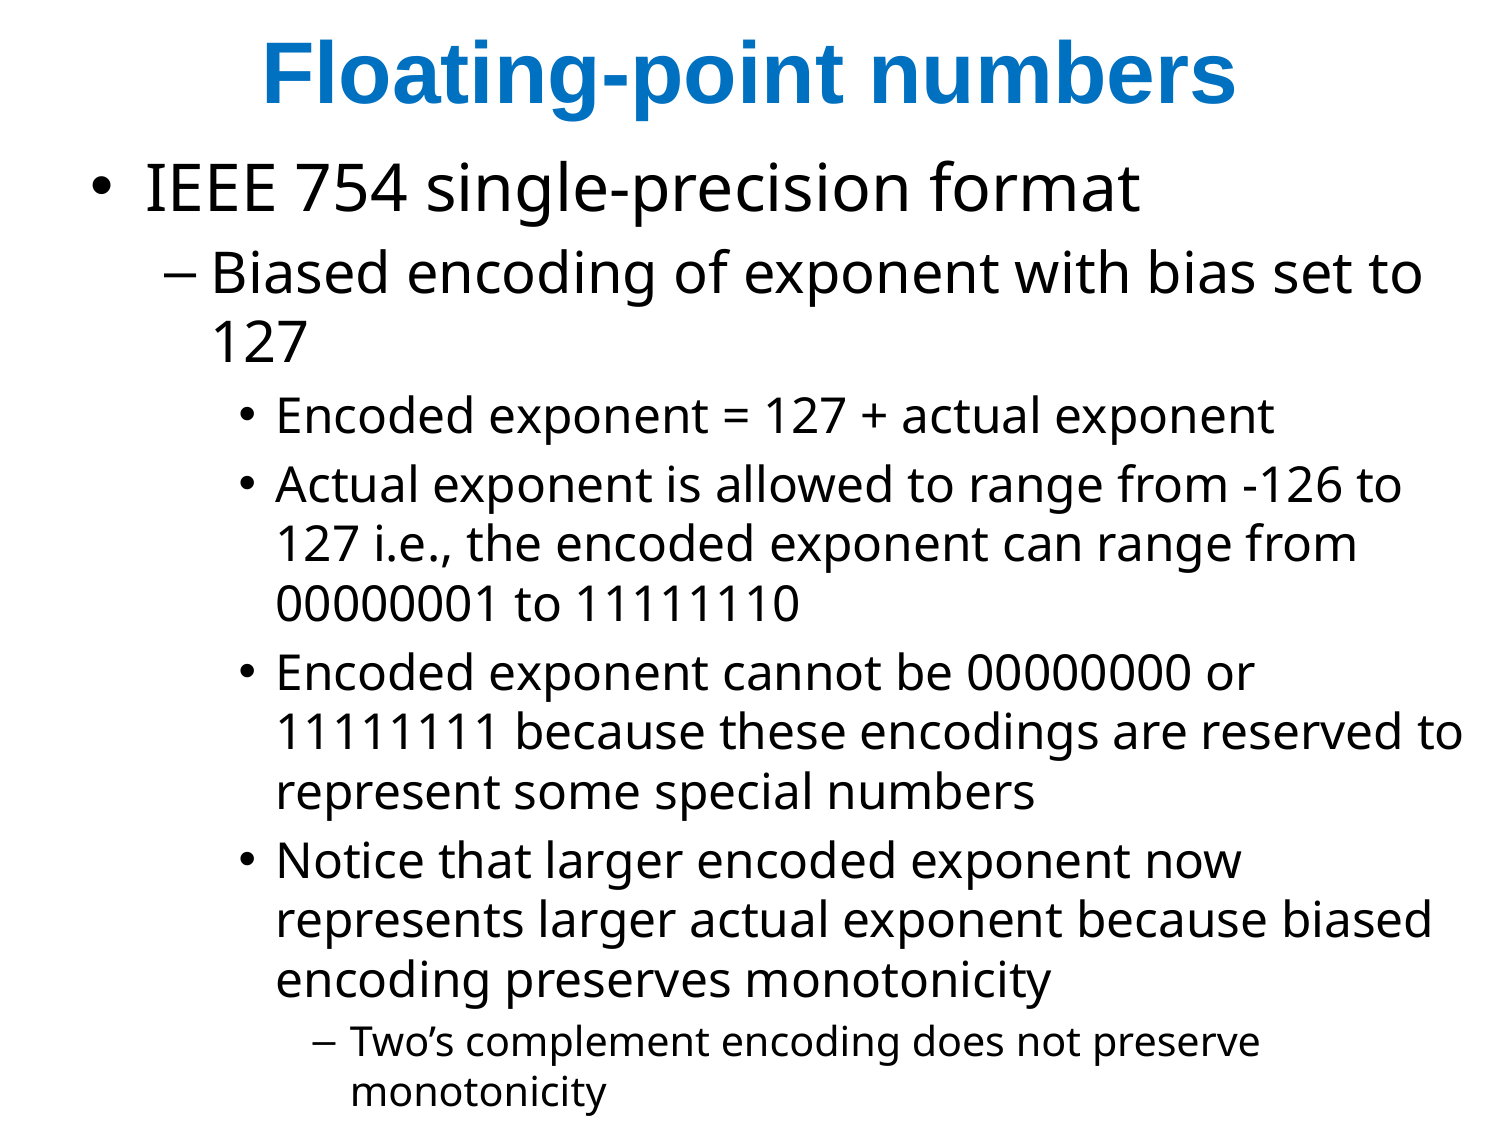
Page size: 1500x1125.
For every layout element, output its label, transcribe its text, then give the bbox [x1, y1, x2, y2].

list IEEE 754 single-precision format Biased encoding of exponent with bias set to 127 Encoded exponent = 127 + actual exponent Actual exponent is allowed to range from -126 to 127 i.e., the encoded exponent can range from 00000001 to 11111110 Encoded exponent cannot be 00000000 or 11111111 because these encodings are reserved to represent some special numbers Notice that larger encoded exponent now represents larger actual exponent because biased encoding preserves monotonicity Two’s complement encoding does not preserve monotonicity [75, 137, 1500, 1125]
title Floating-point numbers [0, 0, 1500, 138]
